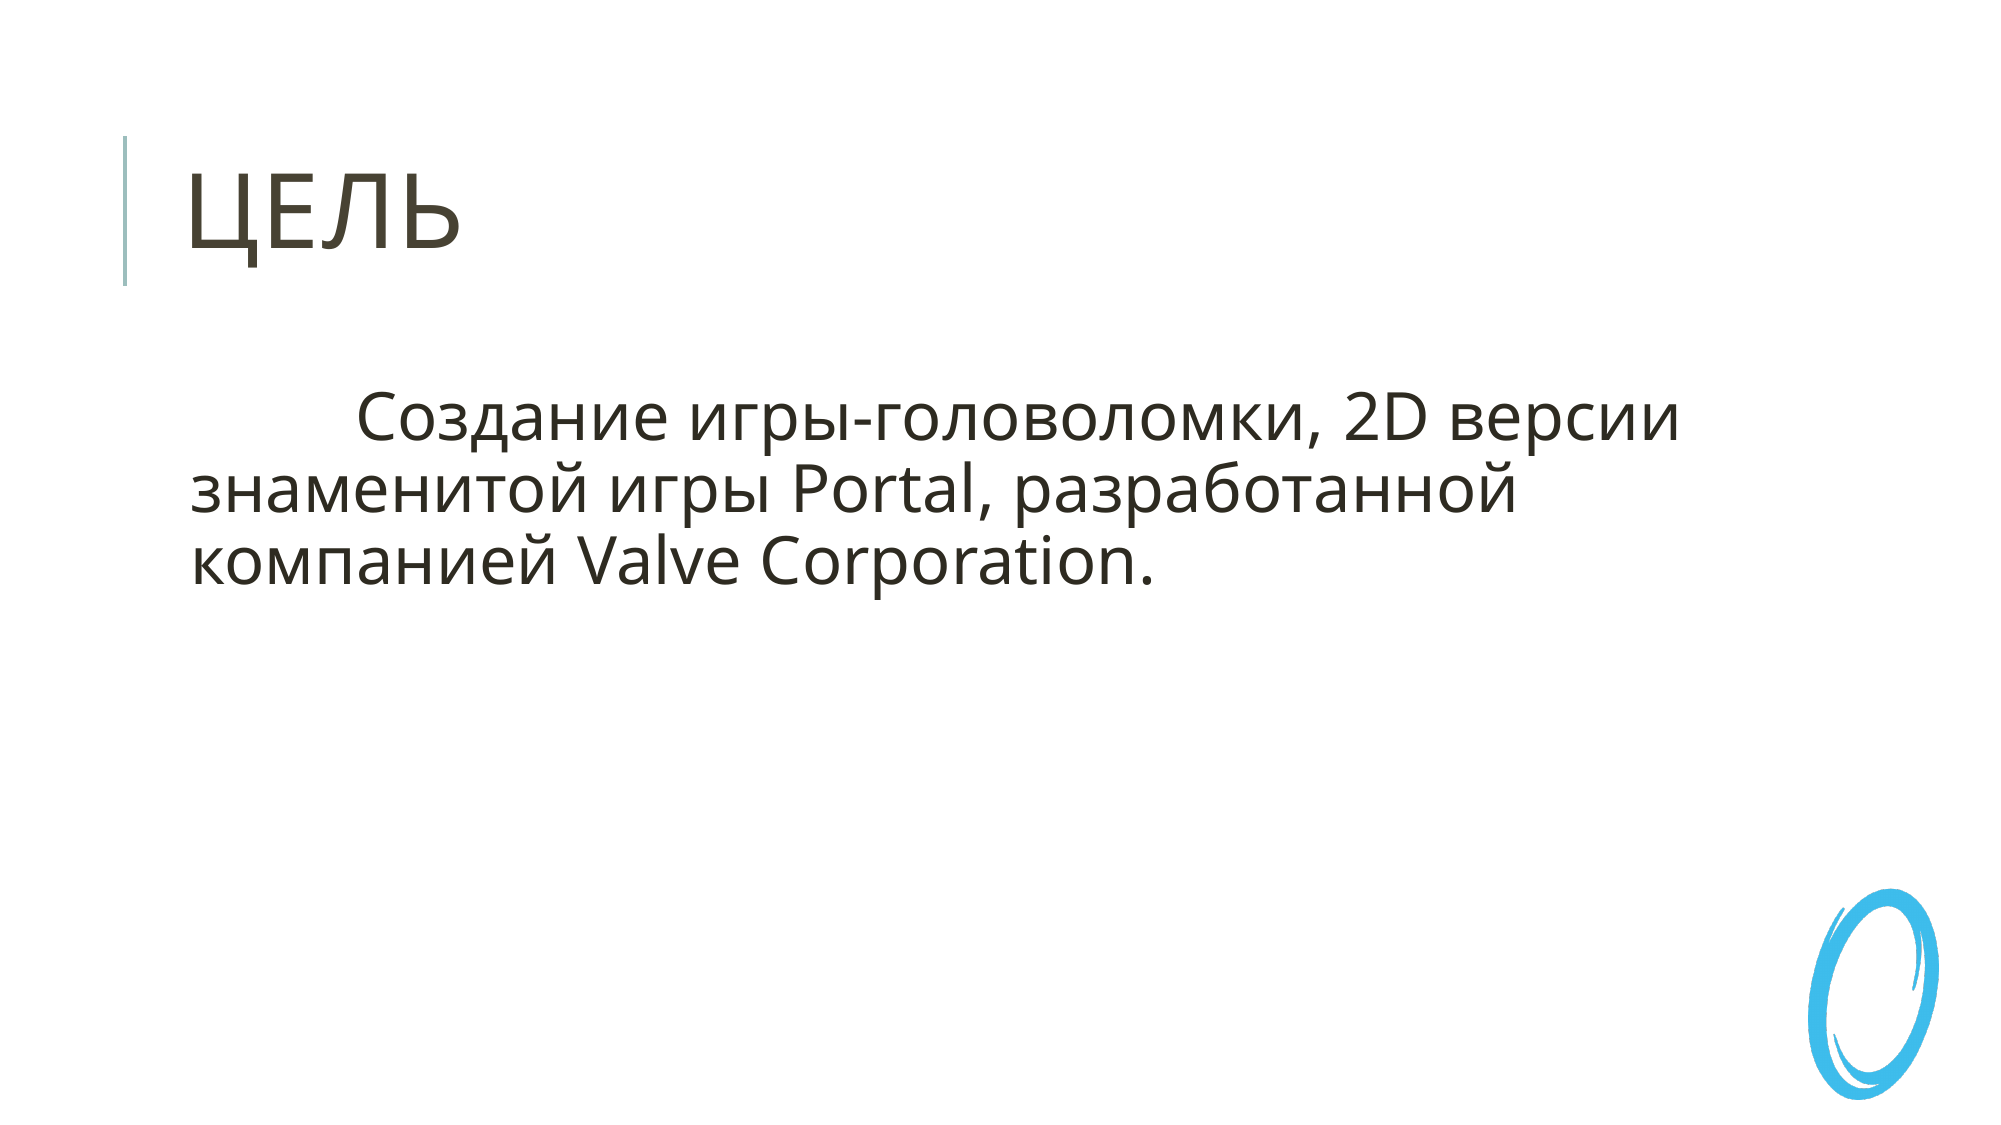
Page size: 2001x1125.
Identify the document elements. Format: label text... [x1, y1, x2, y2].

title Цель [168, 96, 1763, 342]
picture [1766, 887, 1981, 1101]
list Создание игры-головоломки, 2D версии знаменитой игры Portal, разработанной компанией Valve Corporation. [168, 375, 1763, 1035]
